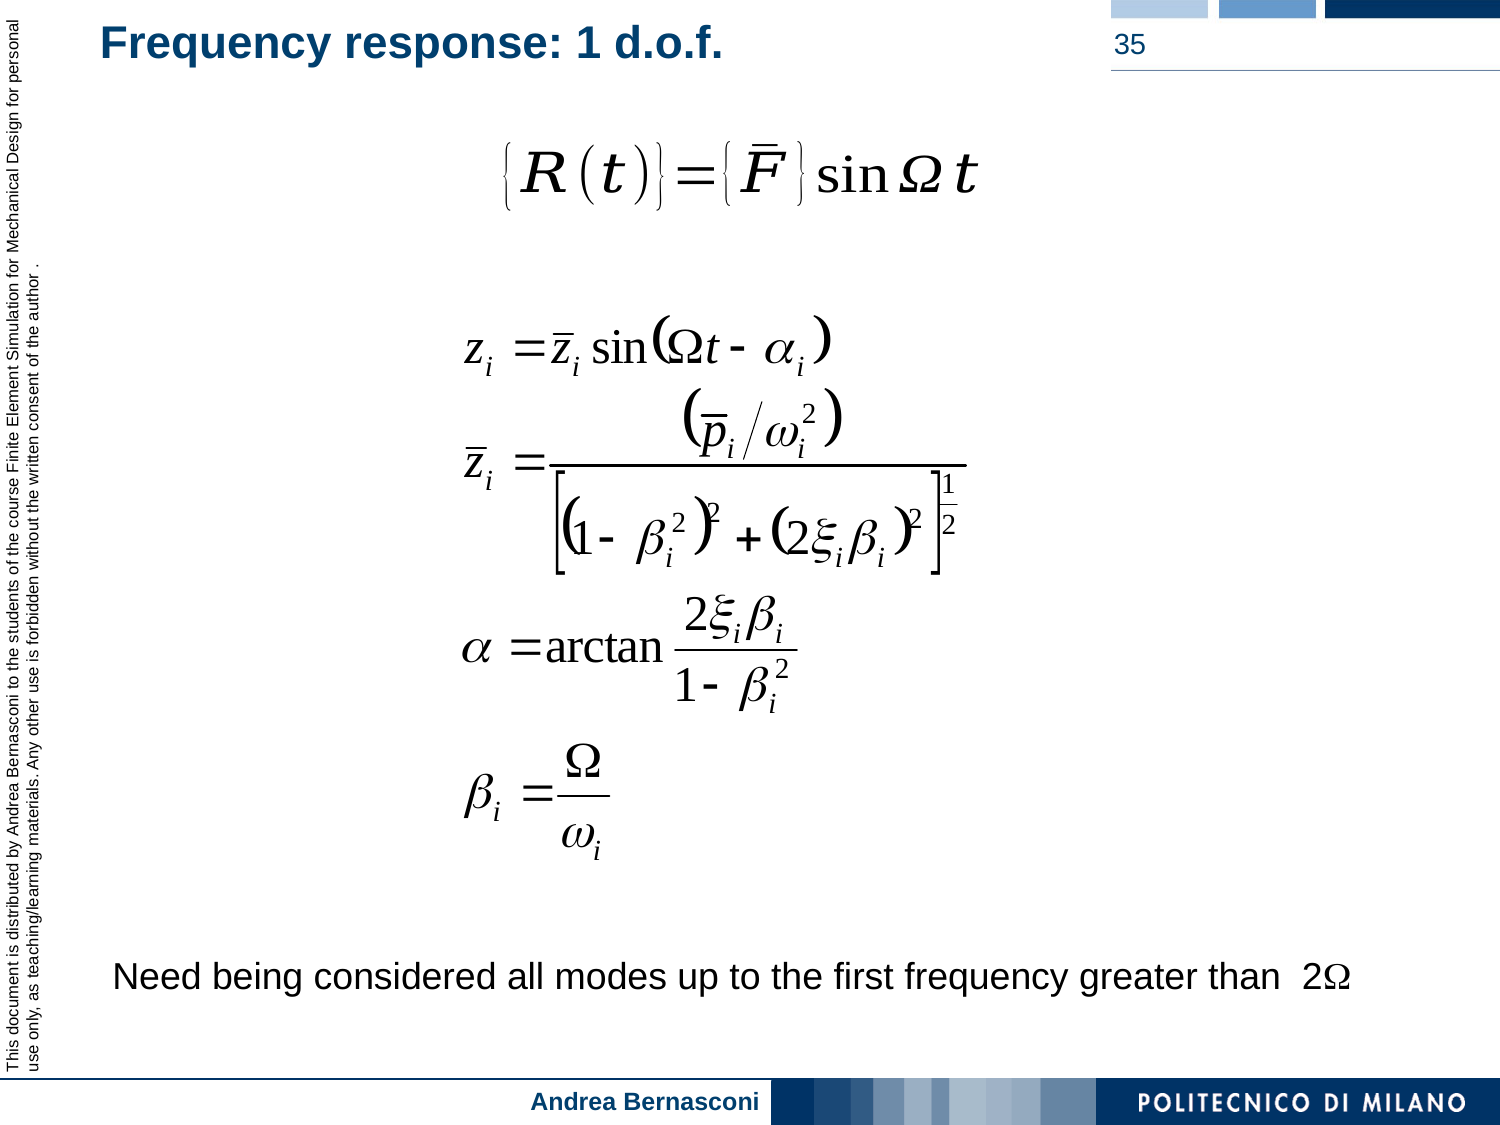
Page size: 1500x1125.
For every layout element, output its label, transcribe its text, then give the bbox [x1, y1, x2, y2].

title Frequency response: 1 d.o.f. [99, 12, 1075, 150]
slide_number 35 [1105, 24, 1324, 60]
picture [1103, 0, 1500, 74]
text_box Need being considered all modes up to the first frequency greater than 2W [112, 952, 1447, 998]
picture [0, 1074, 1500, 1125]
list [454, 314, 975, 873]
